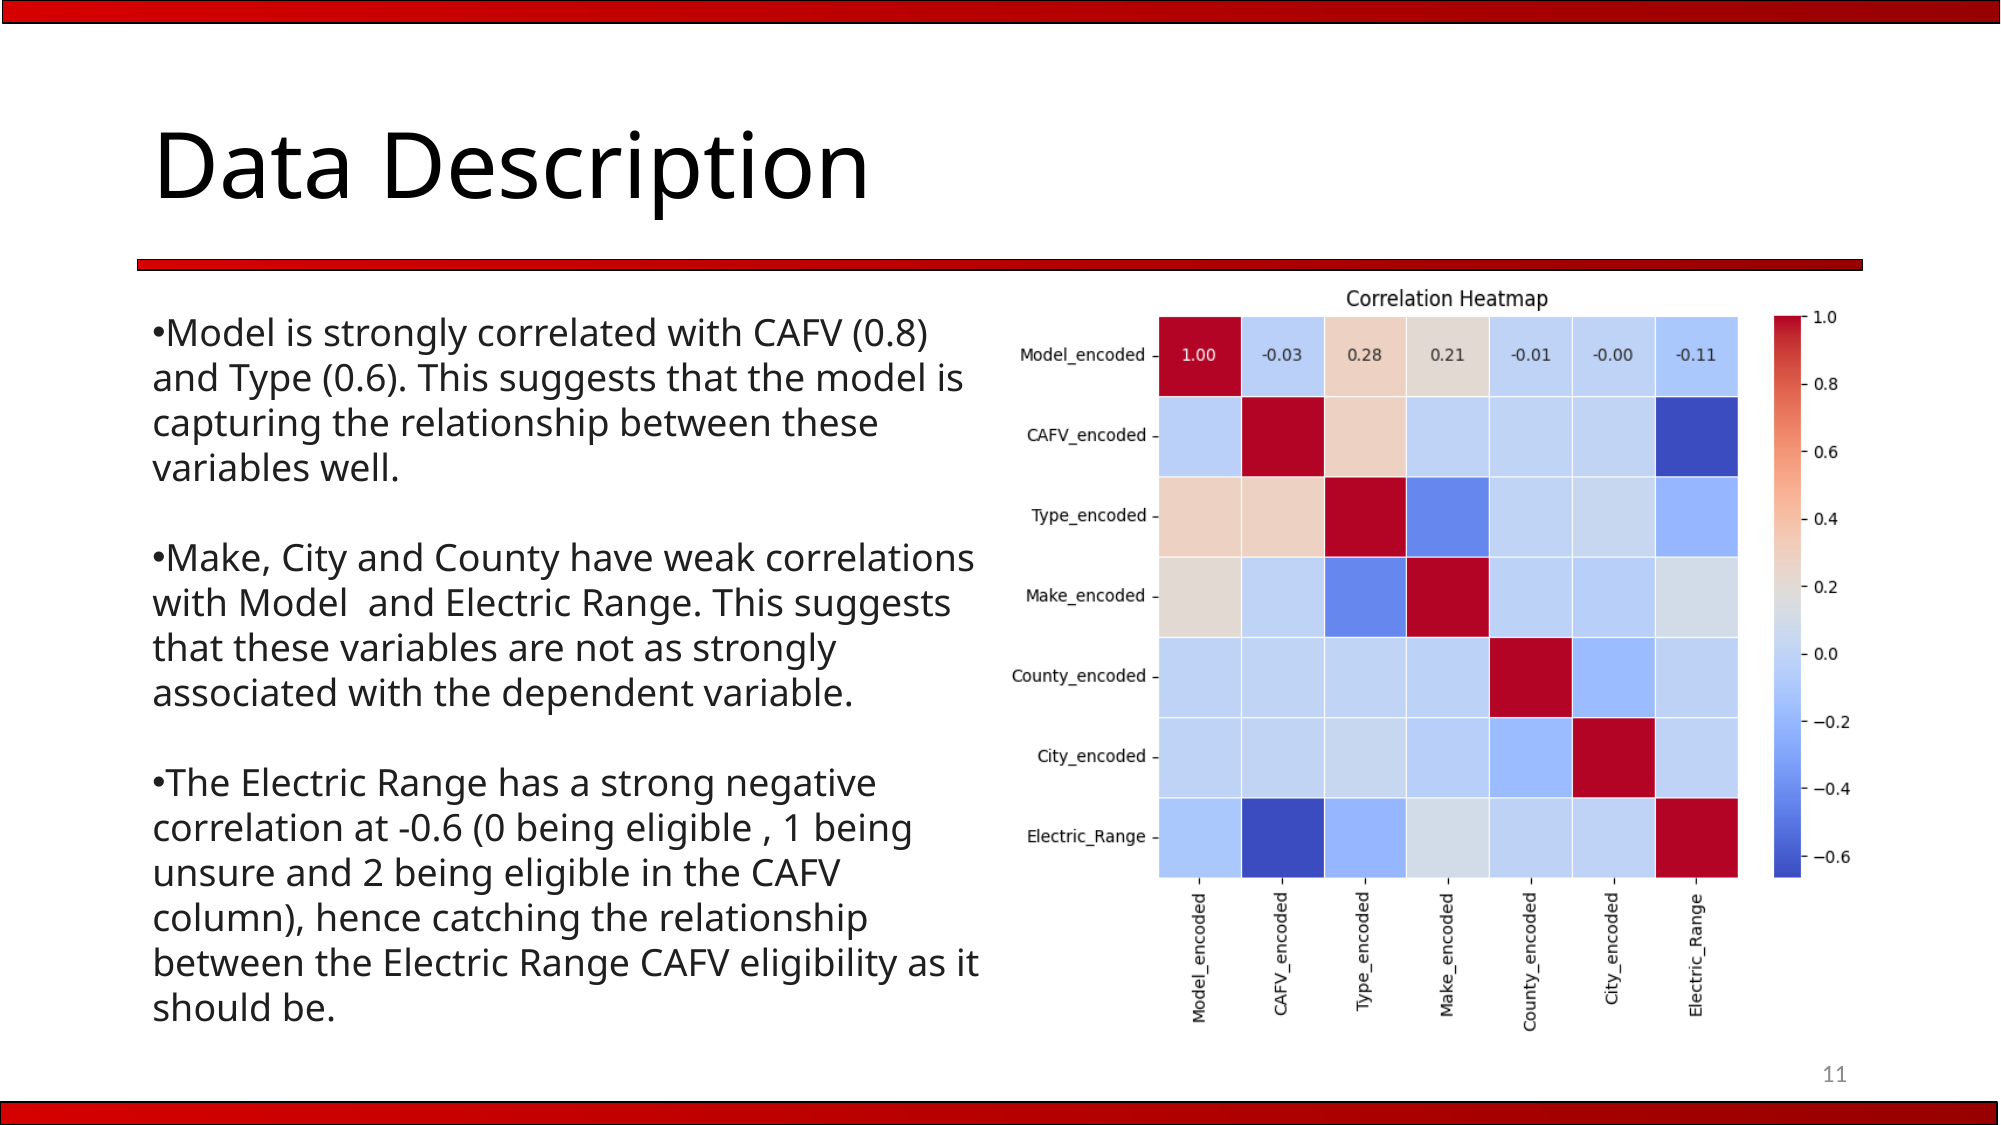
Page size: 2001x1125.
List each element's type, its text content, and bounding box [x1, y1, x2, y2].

text_box Model is strongly correlated with CAFV (0.8) and Type (0.6). This suggests that the model is capturing the relationship between these variables well. Make, City and County have weak correlations with Model and Electric Range. This suggests that these variables are not as strongly associated with the dependent variable. The Electric Range has a strong negative correlation at -0.6 (0 being eligible , 1 being unsure and 2 being eligible in the CAFV column), hence catching the relationship between the Electric Range CAFV eligibility as it should be. [137, 301, 999, 1037]
title Data Description [137, 59, 1863, 278]
slide_number 11 [1412, 1043, 1863, 1103]
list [999, 277, 1863, 1043]
